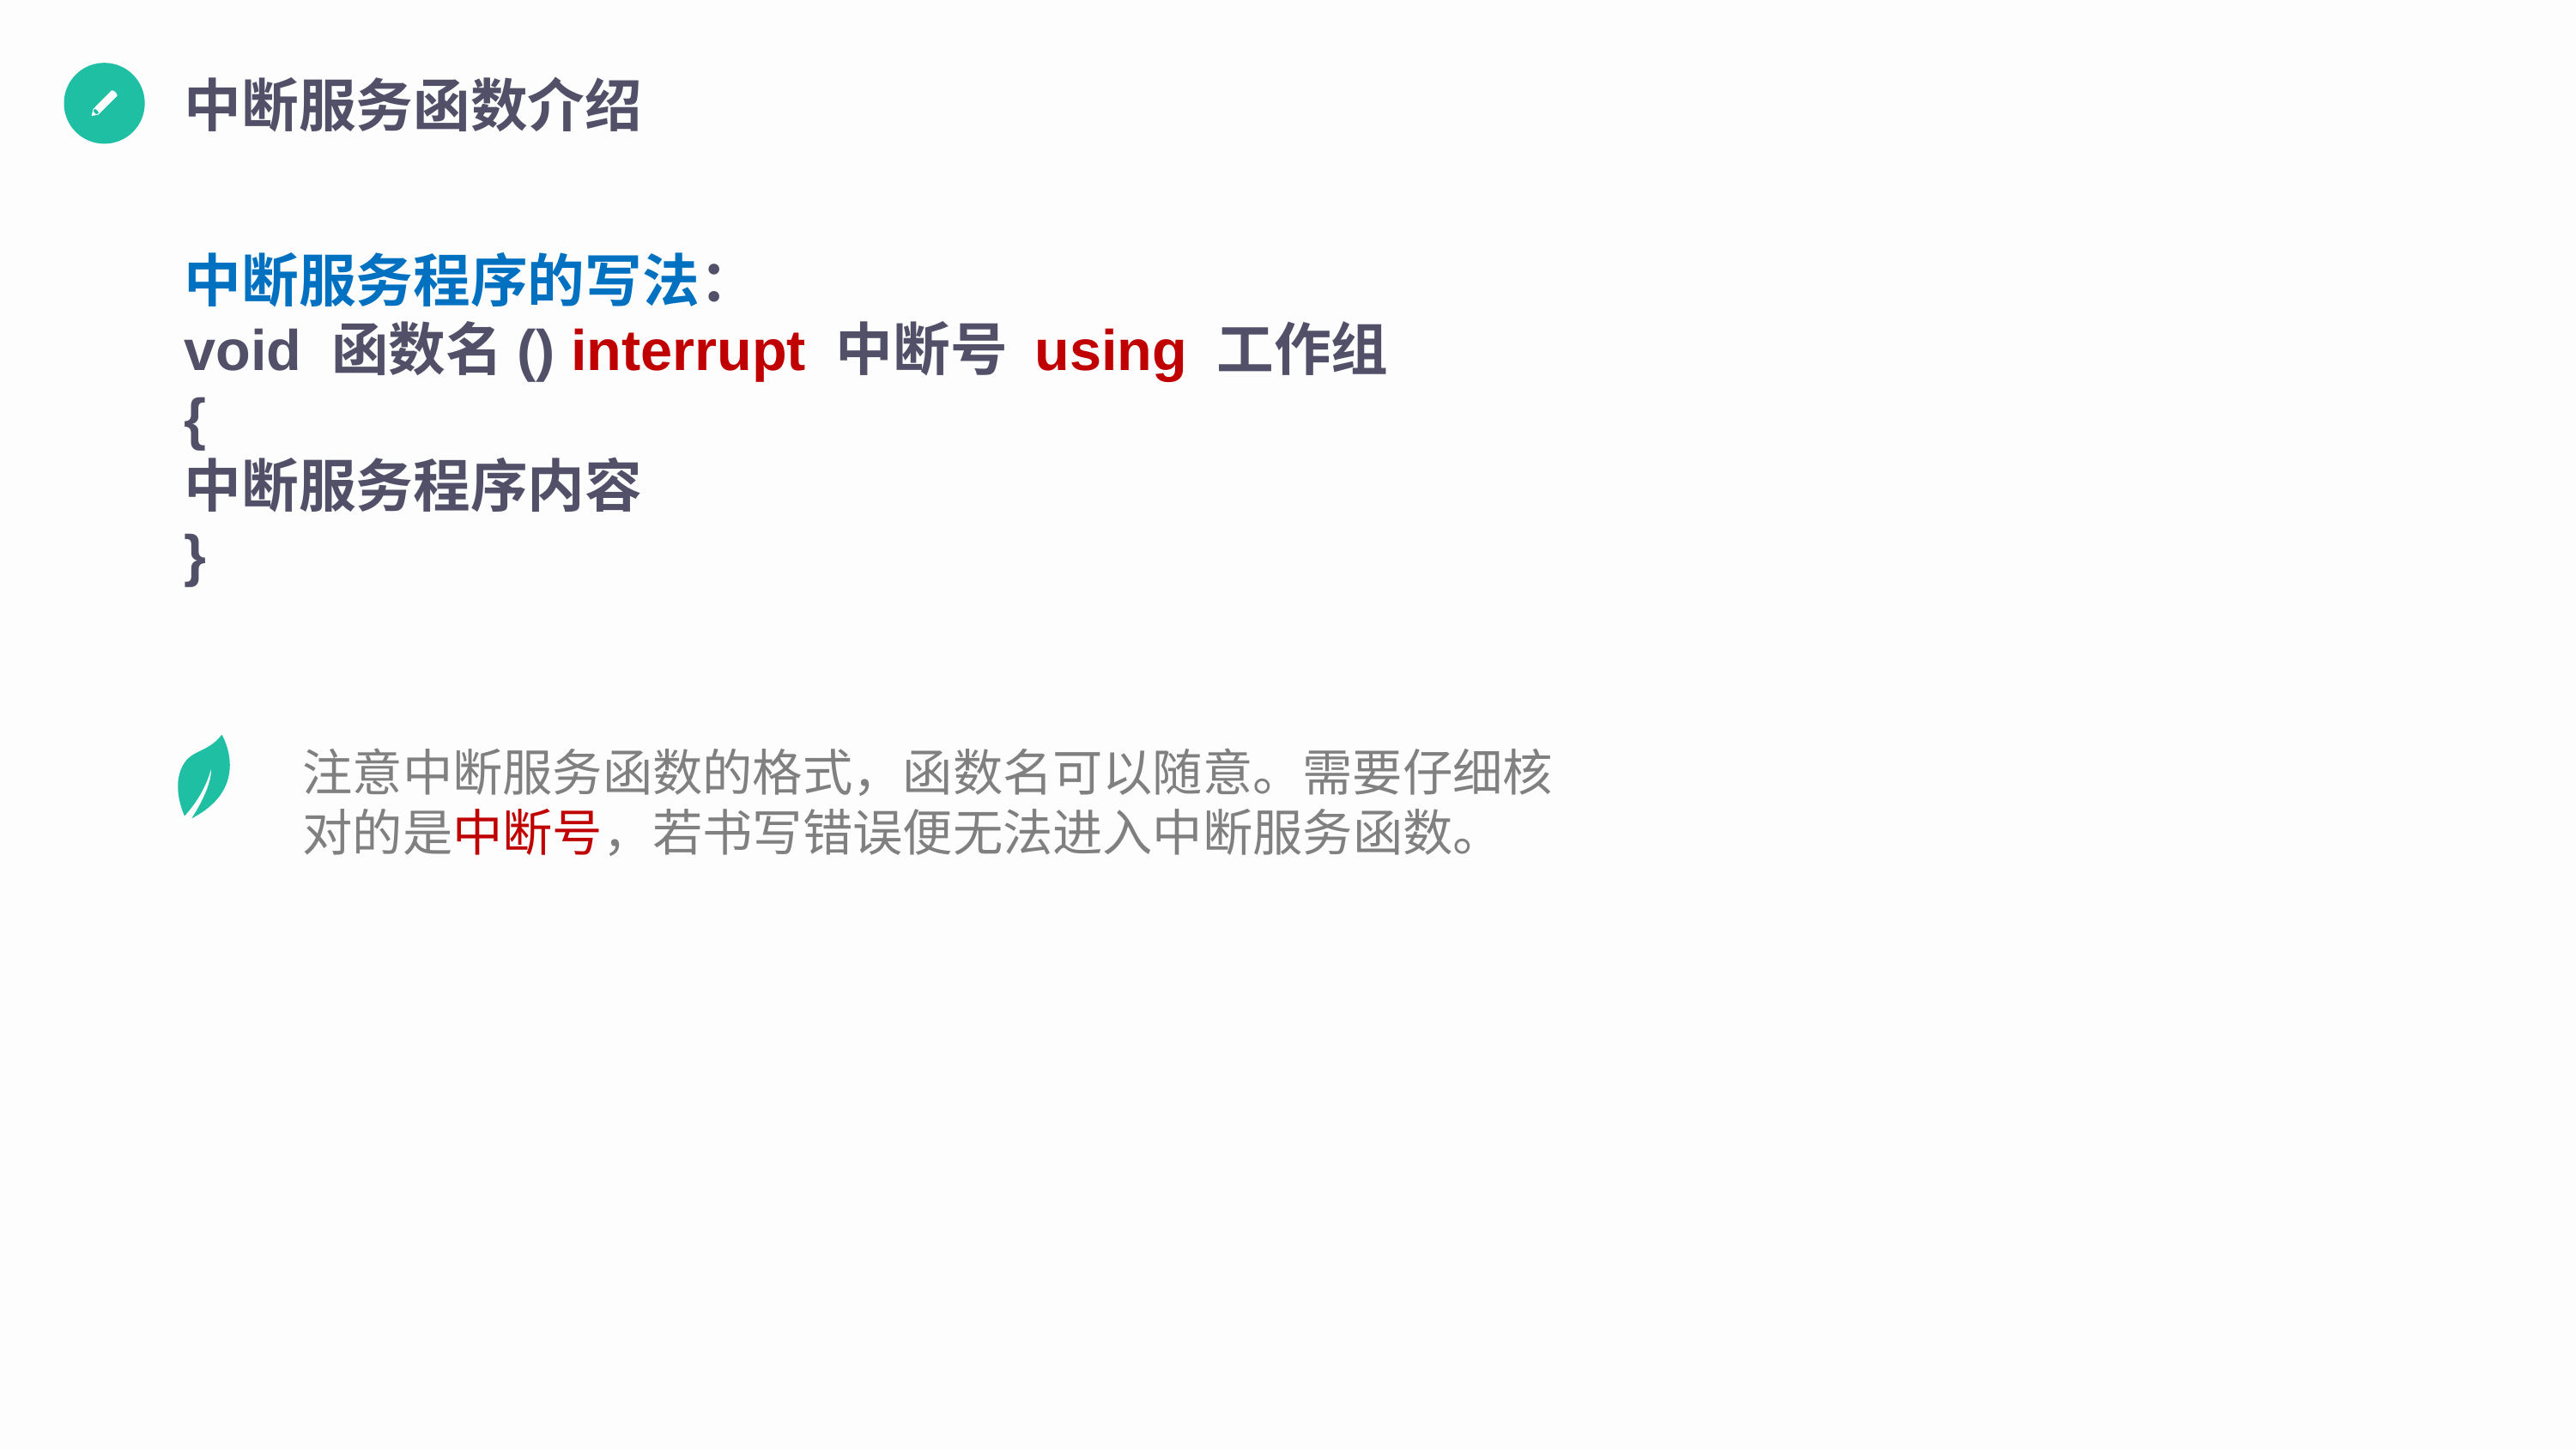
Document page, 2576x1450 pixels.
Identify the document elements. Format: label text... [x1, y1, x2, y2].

text_box 中断服务程序的写法： void 函数名() interrupt 中断号 using 工作组 { 中断服务程序内容 } [171, 237, 1459, 594]
text_box [178, 734, 230, 819]
text_box 中断服务函数介绍 [171, 63, 1019, 144]
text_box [64, 63, 145, 144]
text_box 注意中断服务函数的格式，函数名可以随意。需要仔细核对的是中断号，若书写错误便无法进入中断服务函数。 [290, 734, 1572, 868]
